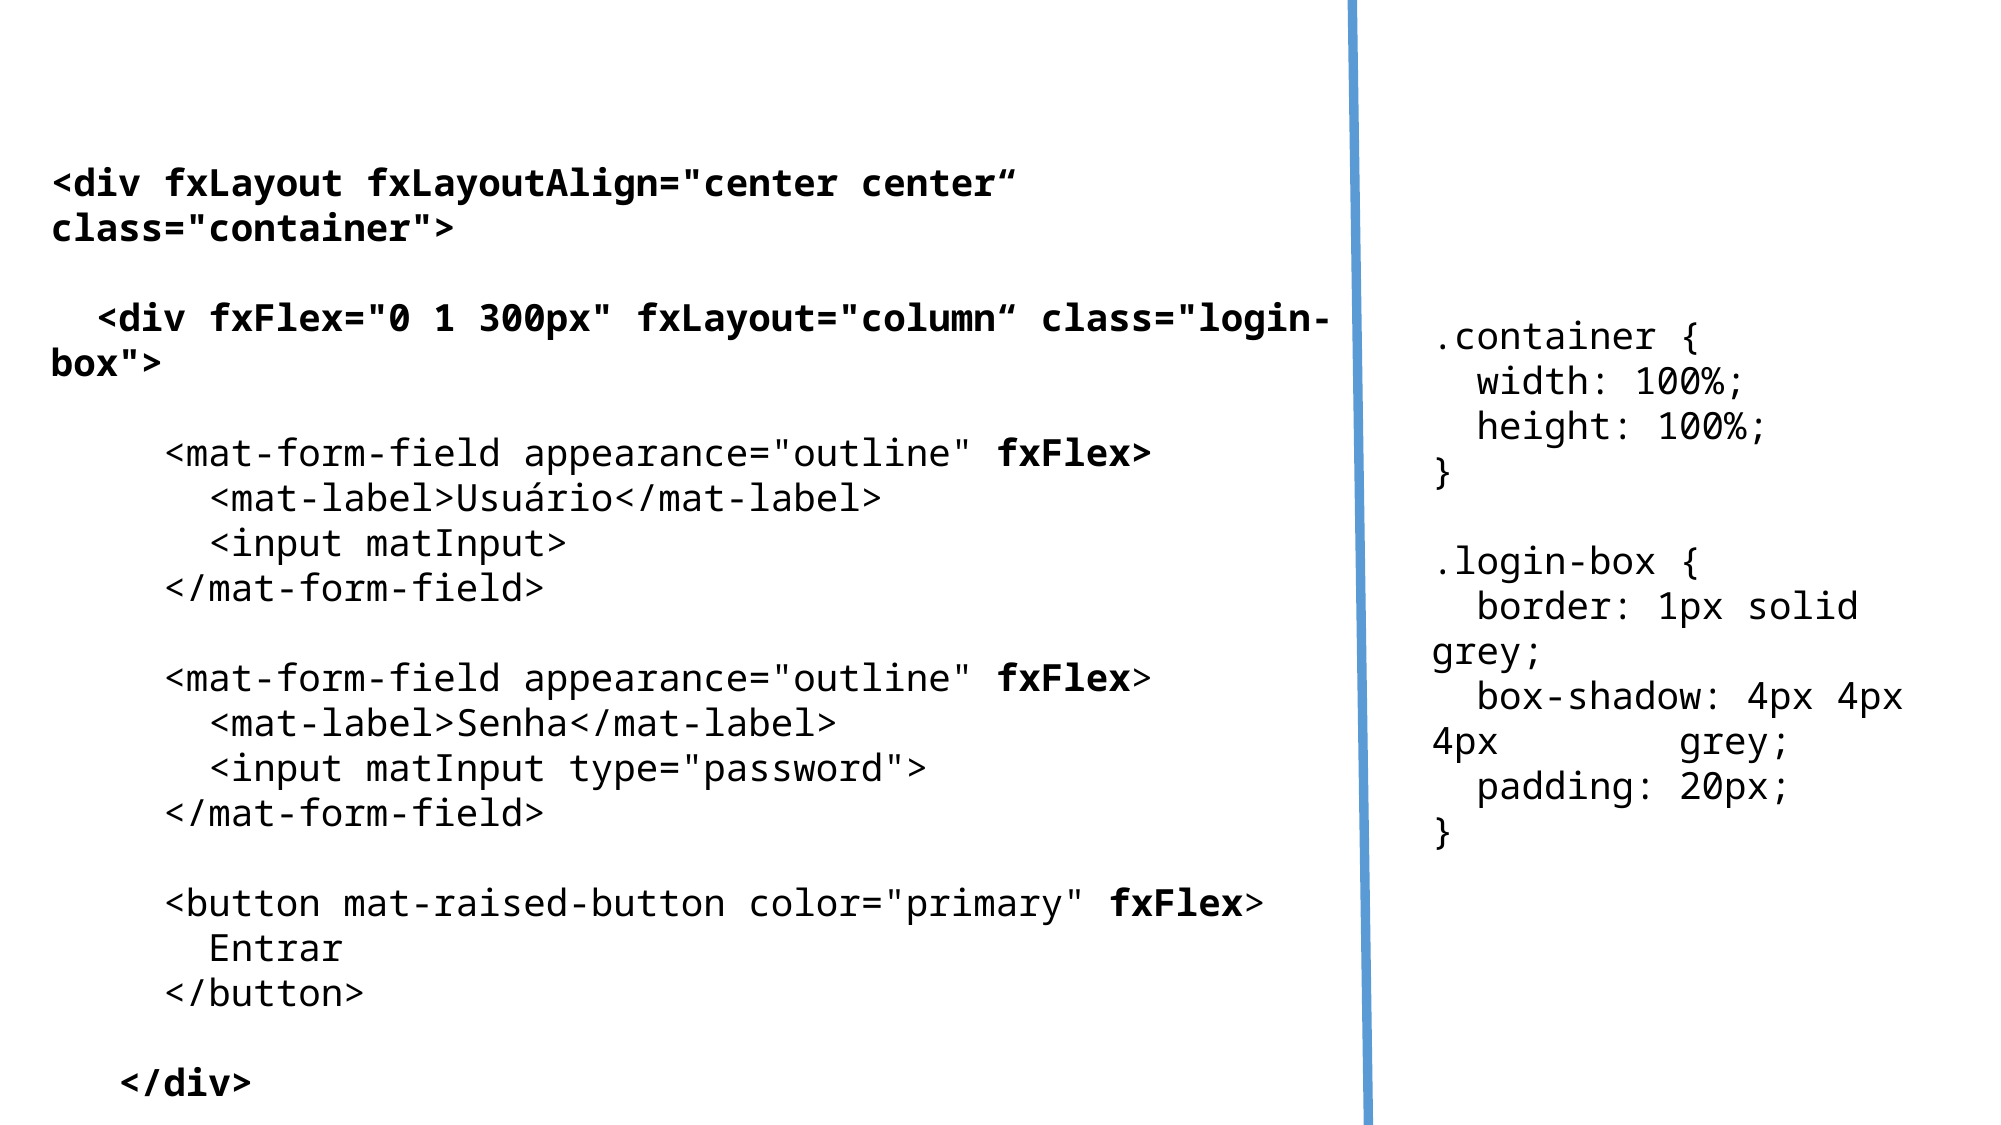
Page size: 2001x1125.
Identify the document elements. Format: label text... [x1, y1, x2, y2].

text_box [1352, 0, 1369, 1125]
text_box .container { width: 100%; height: 100%; } .login-box { border: 1px solid grey; box-shadow: 4px 4px 4px grey; padding: 20px; } [1416, 304, 1980, 860]
text_box <div fxLayout fxLayoutAlign="center center“ class="container"> <div fxFlex="0 1 300px" fxLayout="column“ class="login-box"> <mat-form-field appearance="outline" fxFlex> <mat-label>Usuário</mat-label> <input matInput> </mat-form-field> <mat-form-field appearance="outline" fxFlex> <mat-label>Senha</mat-label> <input matInput type="password"> </mat-form-field> <button mat-raised-button color="primary" fxFlex> Entrar </button> </div> </div> [36, 151, 1352, 1125]
